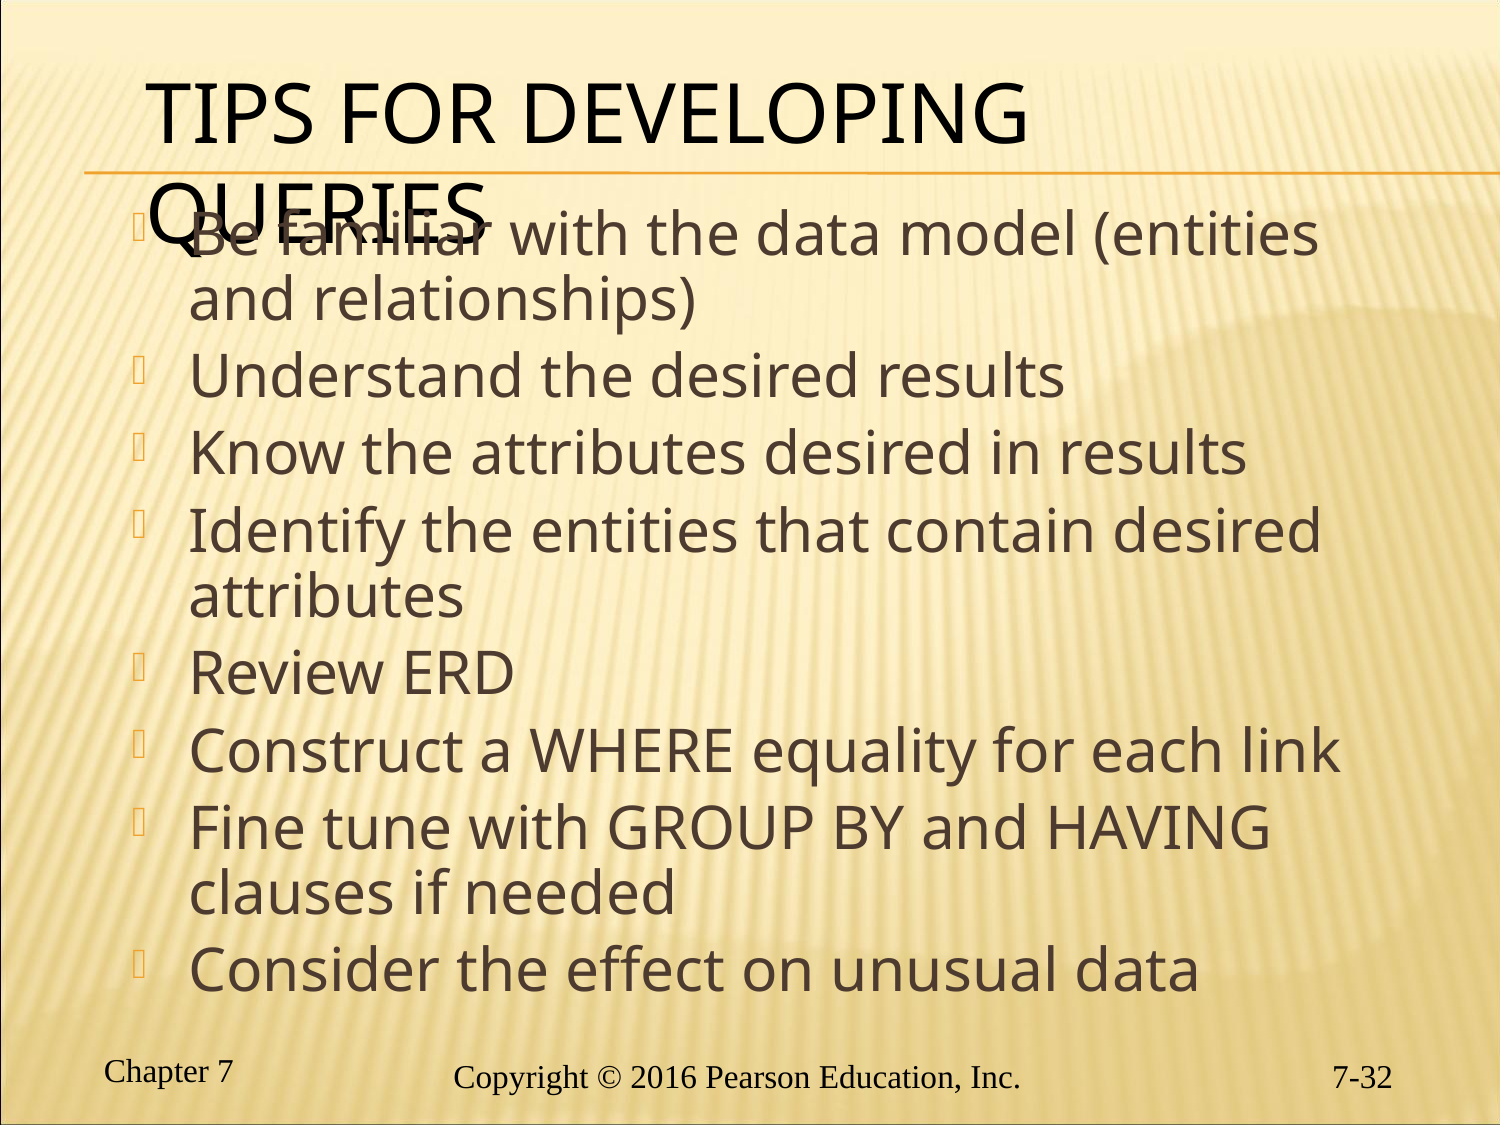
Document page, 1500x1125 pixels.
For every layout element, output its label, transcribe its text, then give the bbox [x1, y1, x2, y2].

picture [0, 0, 1500, 1125]
list Be familiar with the data model (entities and relationships) Understand the desired results Know the attributes desired in results Identify the entities that contain desired attributes Review ERD Construct a WHERE equality for each link Fine tune with GROUP BY and HAVING clauses if needed Consider the effect on unusual data [116, 195, 1392, 996]
title Tips for Developing Queries [130, 52, 1406, 186]
